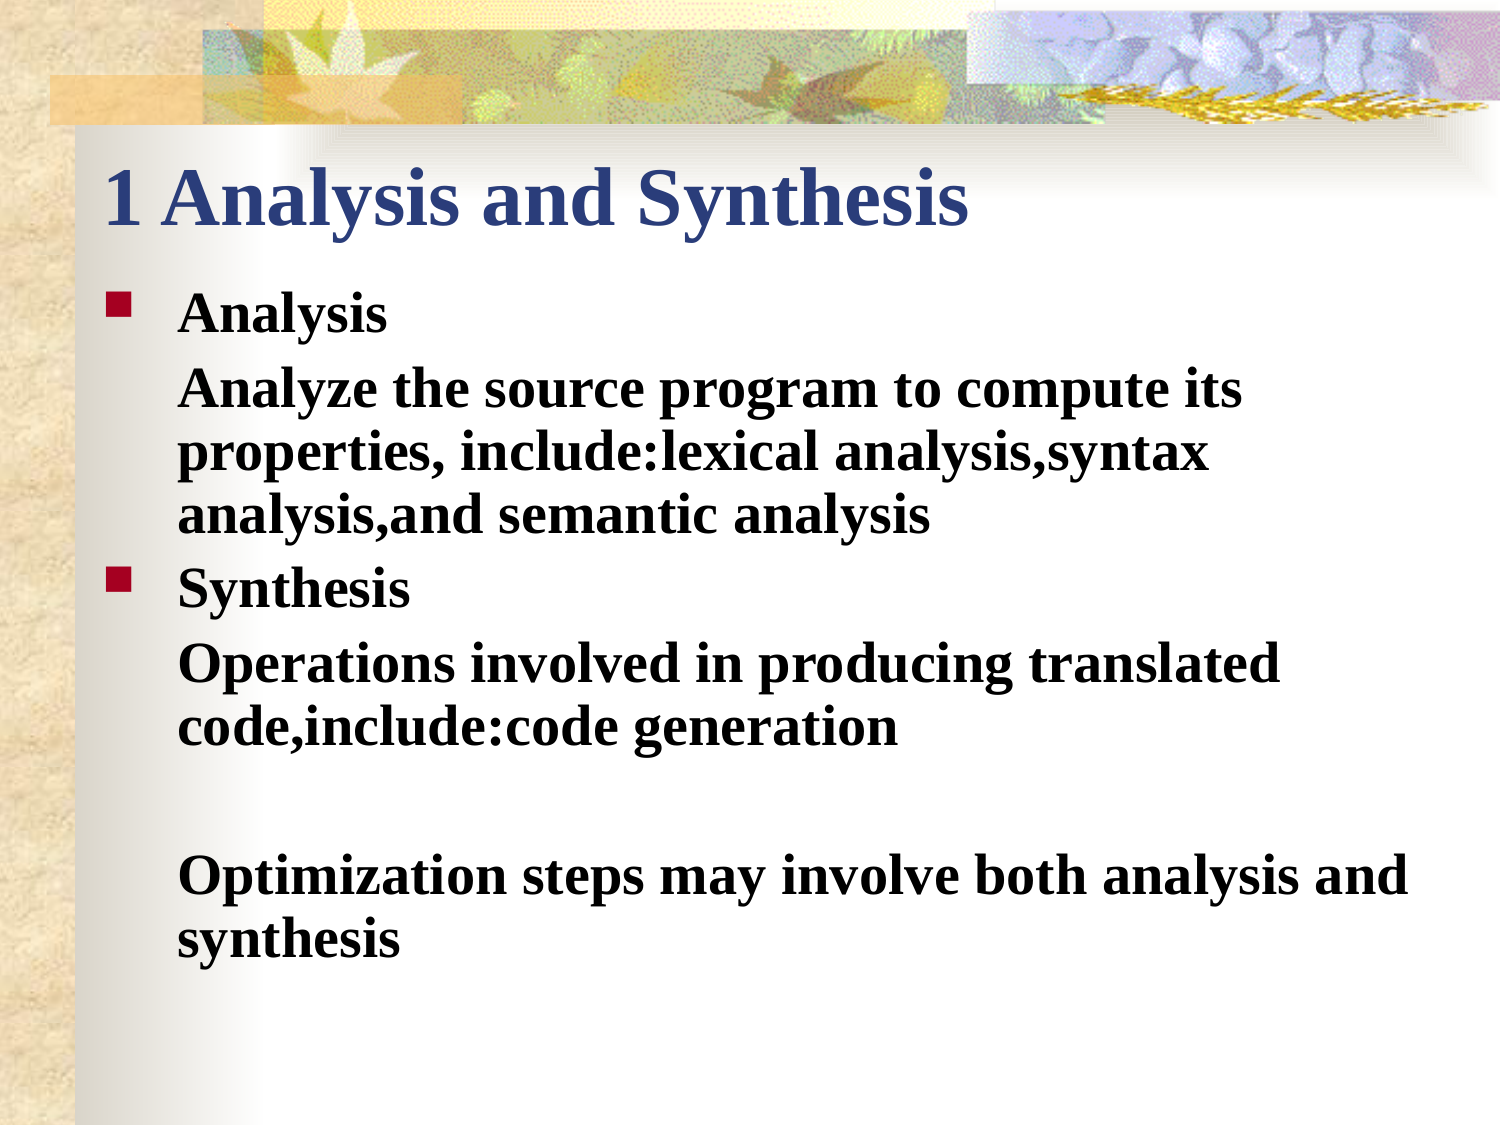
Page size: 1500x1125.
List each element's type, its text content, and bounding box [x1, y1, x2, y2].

title 1 Analysis and Synthesis [87, 137, 1451, 251]
picture [0, 0, 1500, 1125]
list Analysis Analyze the source program to compute its properties, include:lexical analysis,syntax analysis,and semantic analysis Synthesis Operations involved in producing translated code,include:code generation Optimization steps may involve both analysis and synthesis [87, 274, 1451, 1021]
